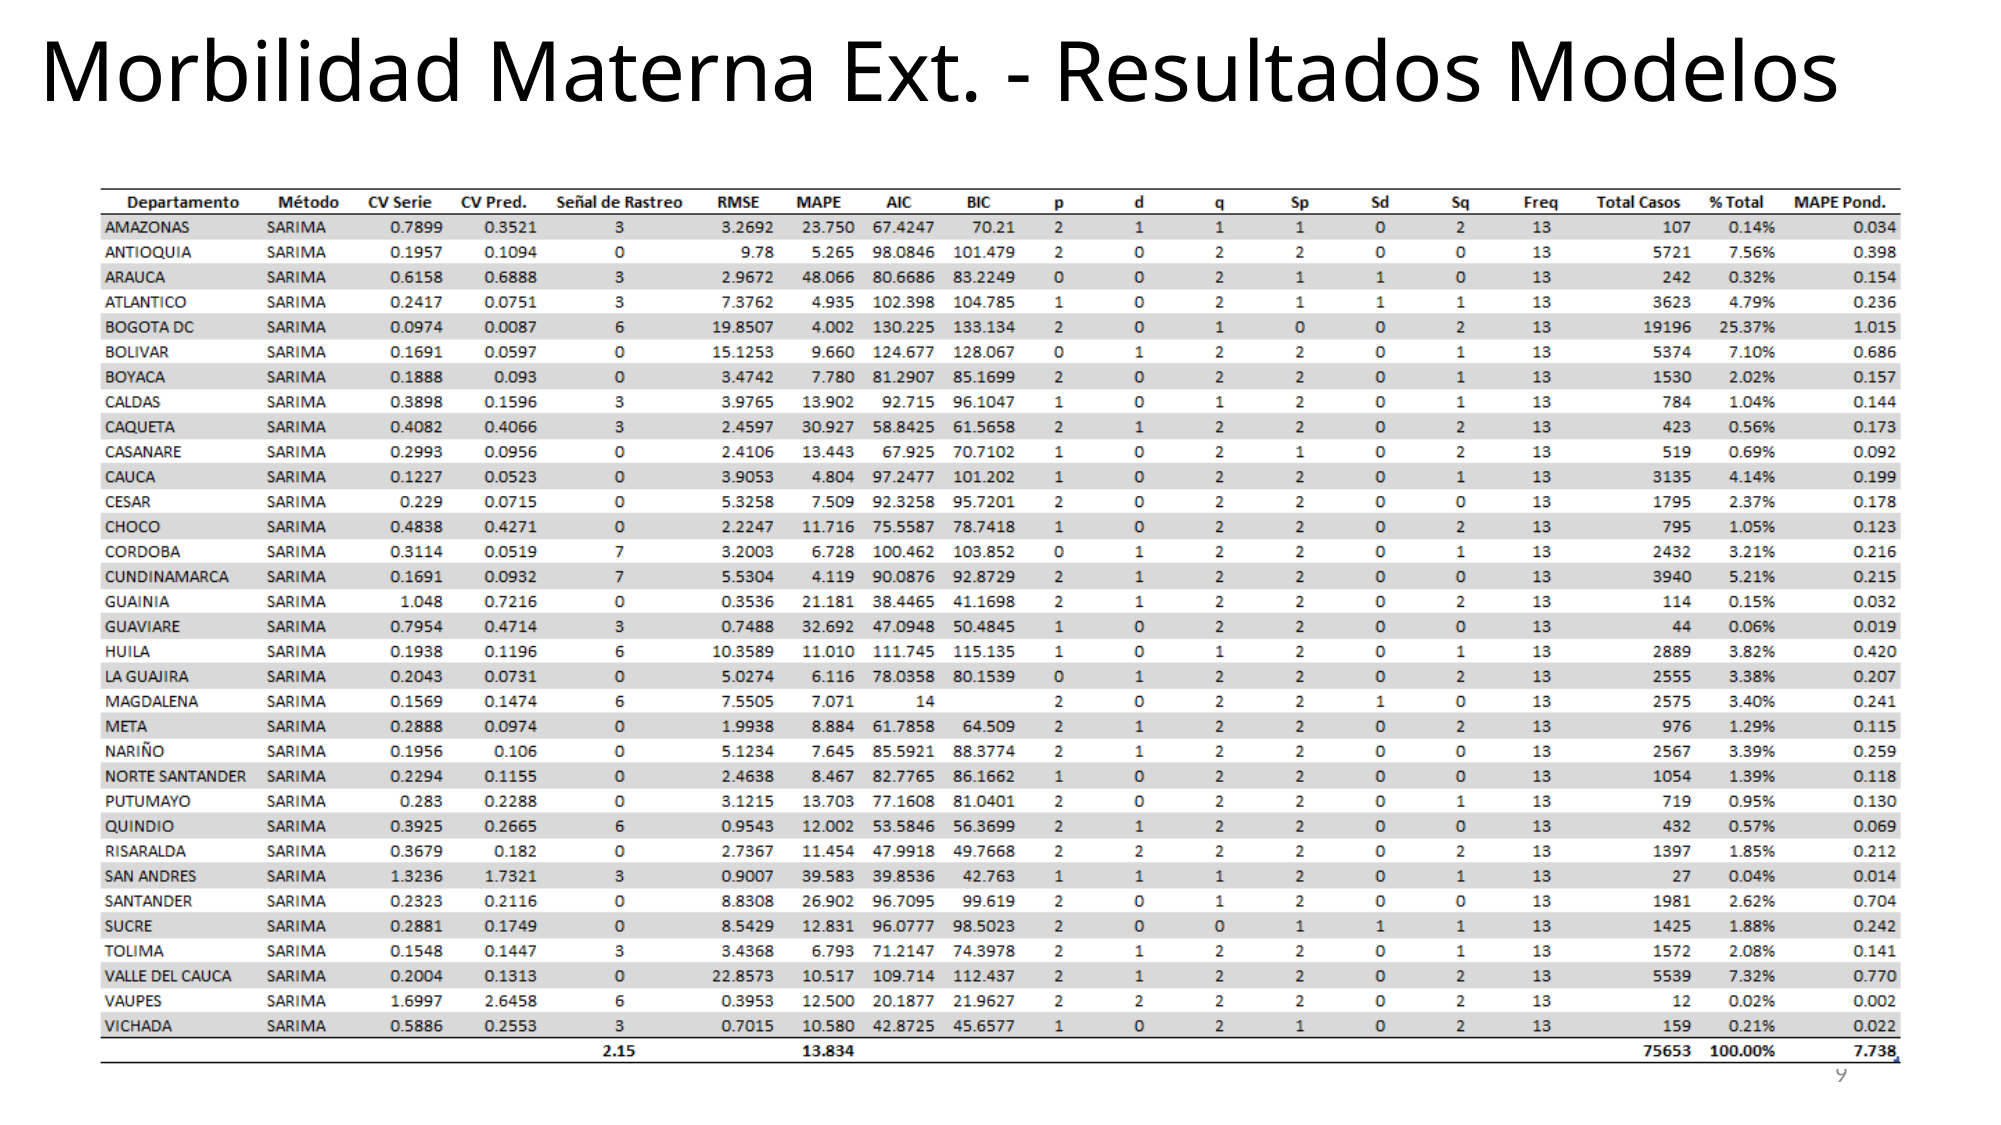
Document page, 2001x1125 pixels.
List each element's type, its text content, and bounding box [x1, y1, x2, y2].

picture [94, 183, 1905, 1069]
text_box Morbilidad Materna Ext. - Resultados Modelos [24, 0, 1975, 149]
slide_number 9 [1412, 1069, 1863, 1103]
